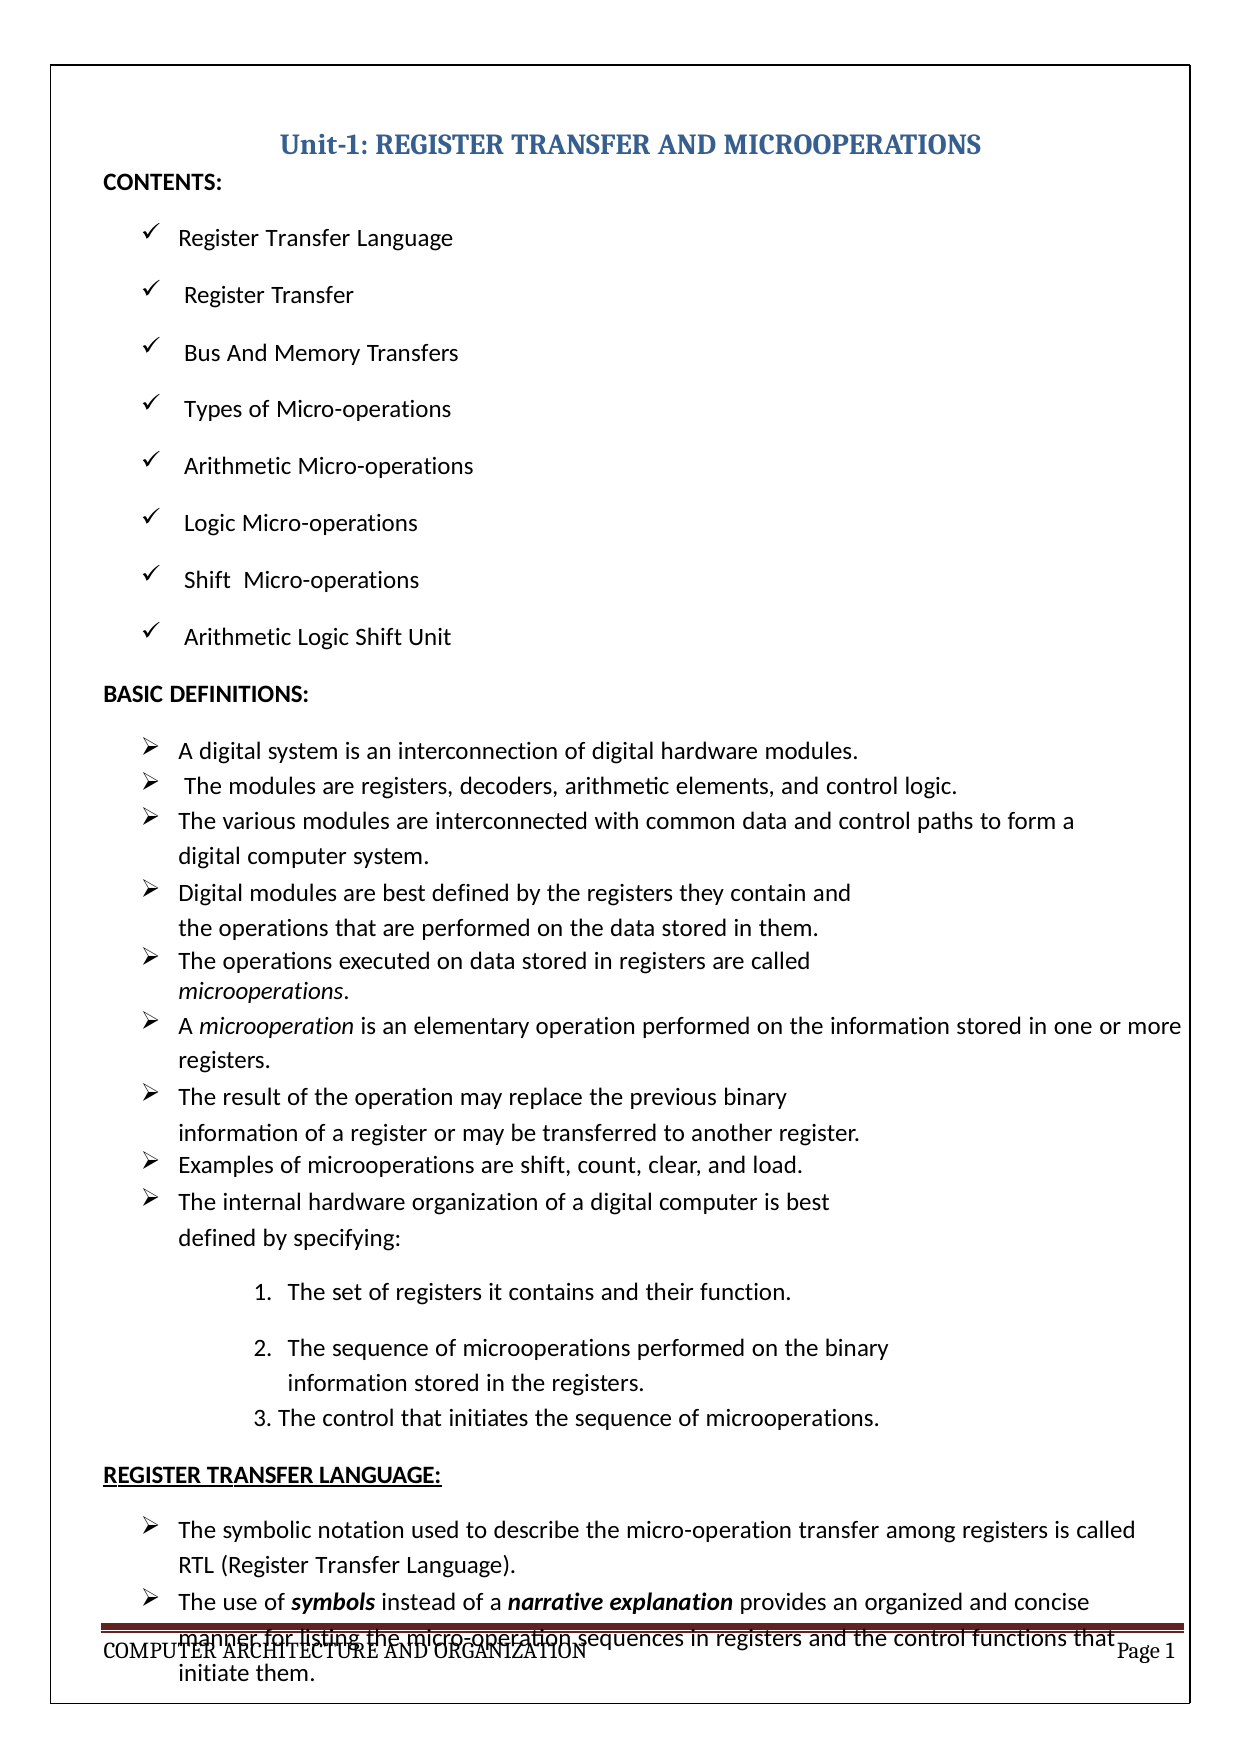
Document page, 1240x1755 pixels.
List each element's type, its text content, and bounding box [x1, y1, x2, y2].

text_box Unit-1: REGISTER TRANSFER AND MICROOPERATIONS CONTENTS: Register Transfer Language Register Transfer Bus And Memory Transfers Types of Micro-operations Arithmetic Micro-operations Logic Micro-operations Shift Micro-operations Arithmetic Logic Shift Unit BASIC DEFINITIONS: A digital system is an interconnection of digital hardware modules. The modules are registers, decoders, arithmetic elements, and control logic. The various modules are interconnected with common data and control paths to form a digital computer system. Digital modules are best defined by the registers they contain and the operations that are performed on the data stored in them. The operations executed on data stored in registers are called microoperations. A microoperation is an elementary operation performed on the information stored in one or more registers. The result of the operation may replace the previous binary information of a register or may be transferred to another register. Examples of microoperations are shift, count, clear, and load. The internal hardware organization of a digital computer is best defined by specifying: The set of registers it contains and their function. The sequence of microoperations performed on the binary information stored in the registers. The control that initiates the sequence of microoperations. REGISTER TRANSFER LANGUAGE: The symbolic notation used to describe the micro-operation transfer among registers is called RTL (Register Transfer Language). The use of symbols instead of a narrative explanation provides an organized and concise manner for listing the micro-operation sequences in registers and the control functions that initiate them. [101, 125, 1184, 1687]
slide_number Page 1 [1102, 1636, 1186, 1755]
footer COMPUTER ARCHITECTURE AND ORGANIZATION [101, 1636, 601, 1755]
